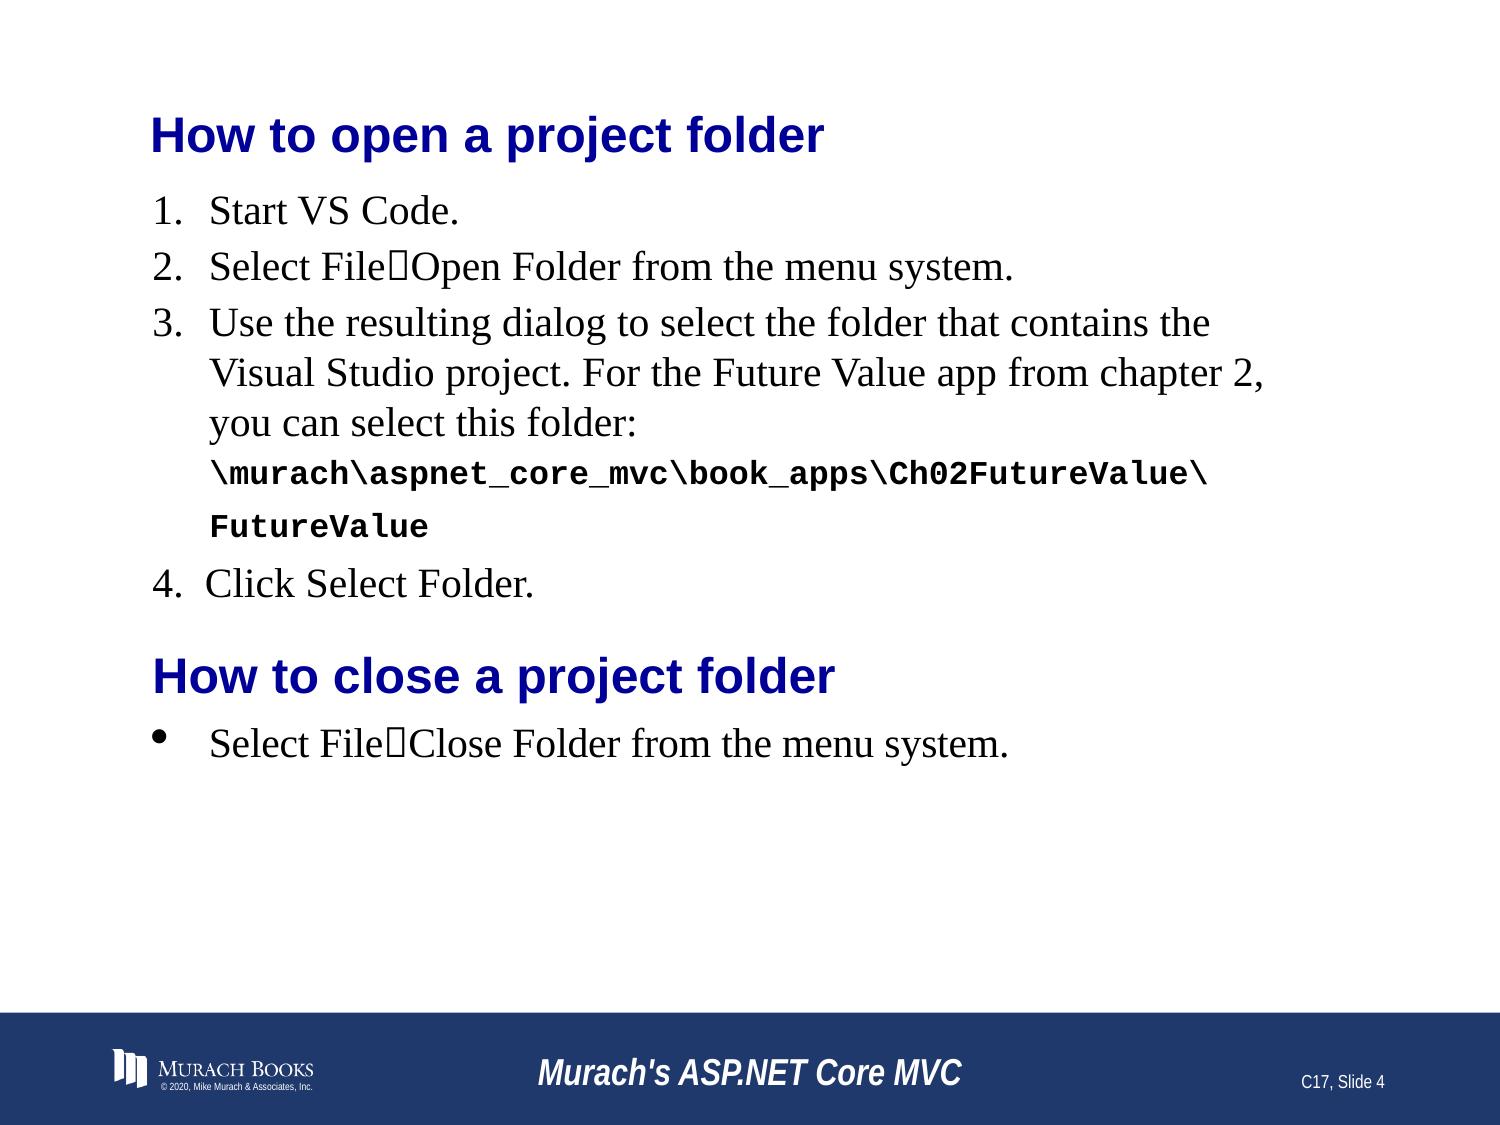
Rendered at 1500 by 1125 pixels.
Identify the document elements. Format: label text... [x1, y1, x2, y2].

list Start VS Code. Select FileOpen Folder from the menu system. Use the resulting dialog to select the folder that contains the Visual Studio project. For the Future Value app from chapter 2, you can select this folder: \murach\aspnet_core_mvc\book_apps\Ch02FutureValue\ FutureValue 4. Click Select Folder. How to close a project folder Select FileClose Folder from the menu system. [137, 174, 1350, 975]
footer © 2020, Mike Murach & Associates, Inc. [12, 1025, 463, 1100]
title How to open a project folder [150, 102, 1350, 164]
slide_number C17, Slide 4 [1087, 1025, 1400, 1100]
slide_number Murach's ASP.NET Core MVC [463, 1025, 1050, 1100]
